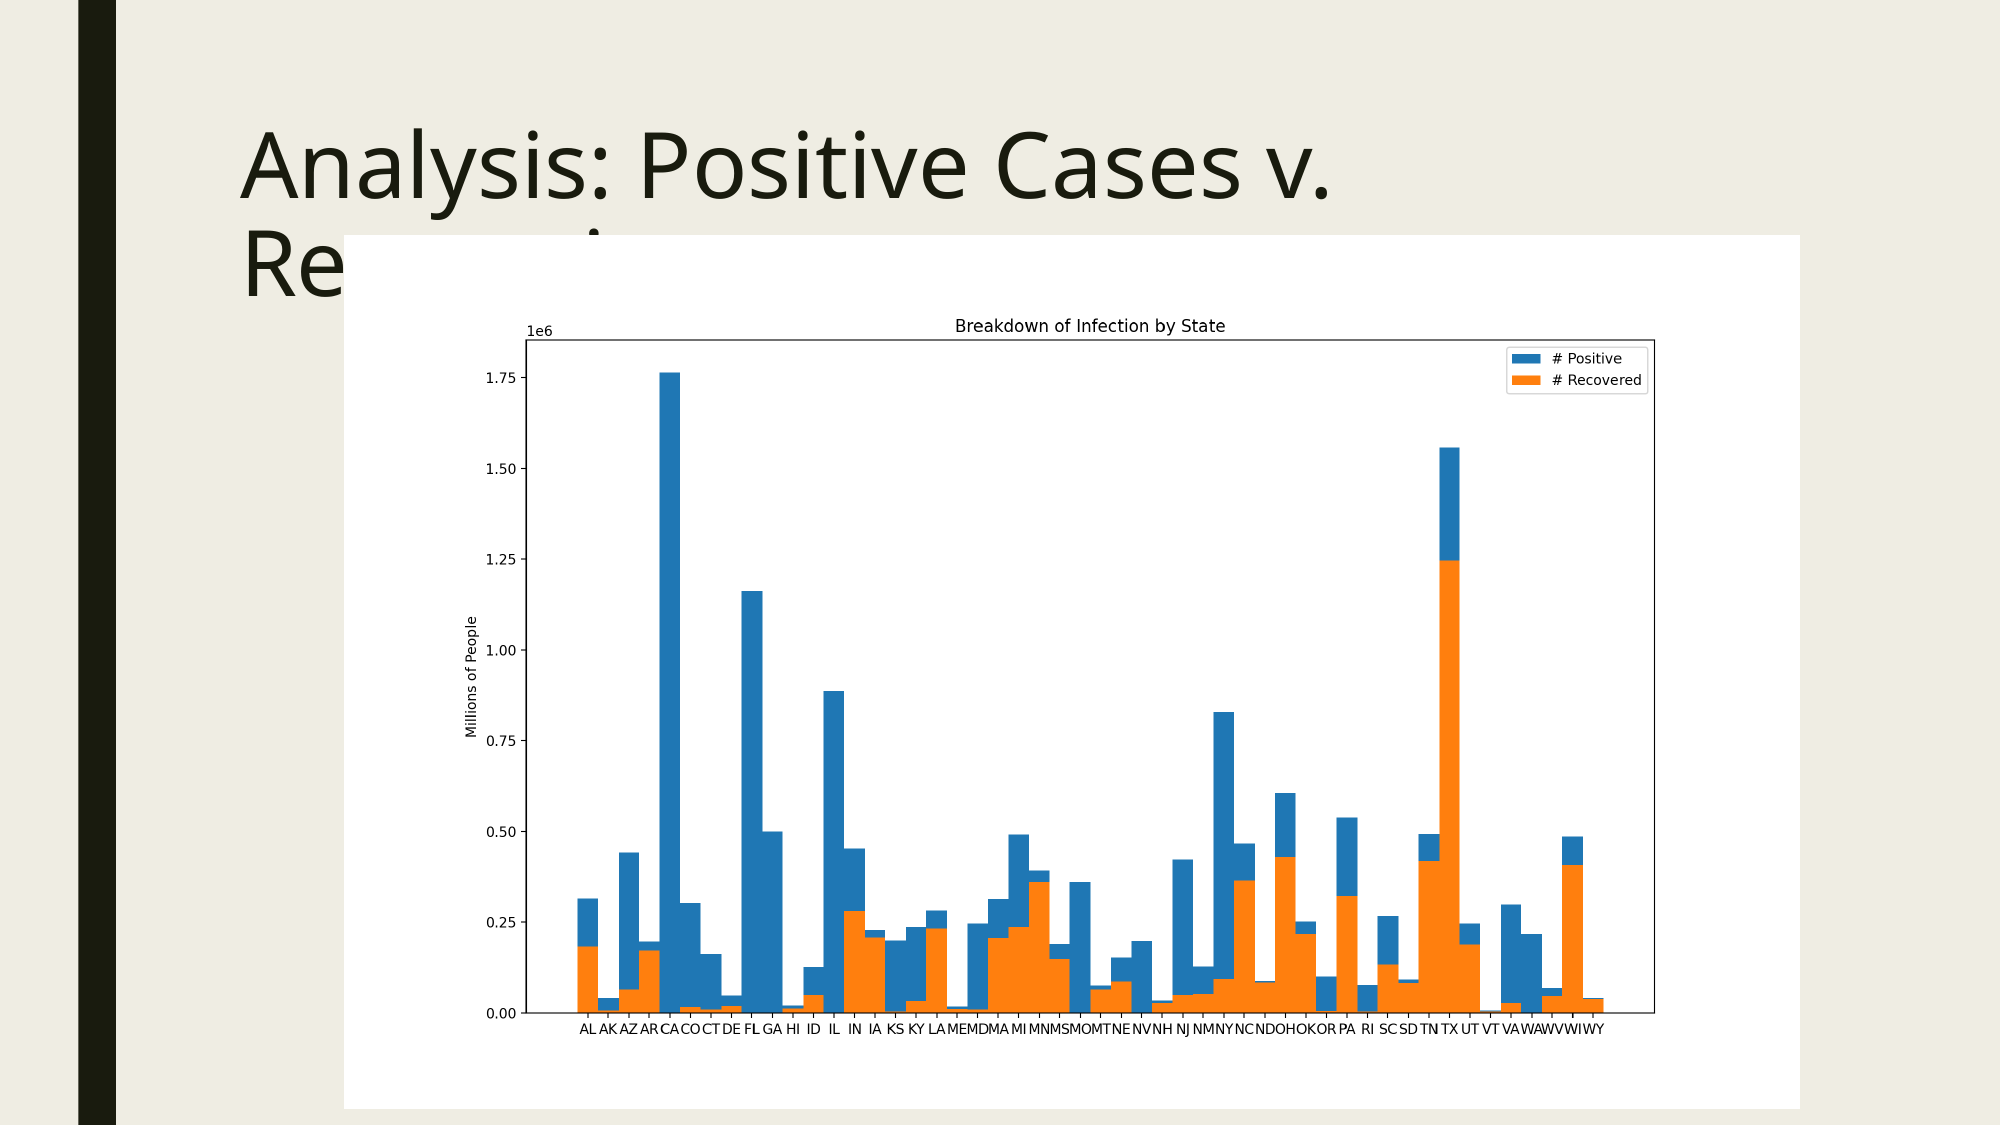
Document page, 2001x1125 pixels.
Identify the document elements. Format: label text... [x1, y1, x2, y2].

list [344, 235, 1800, 1109]
title Analysis: Positive Cases v. Recoveries [225, 112, 1800, 268]
